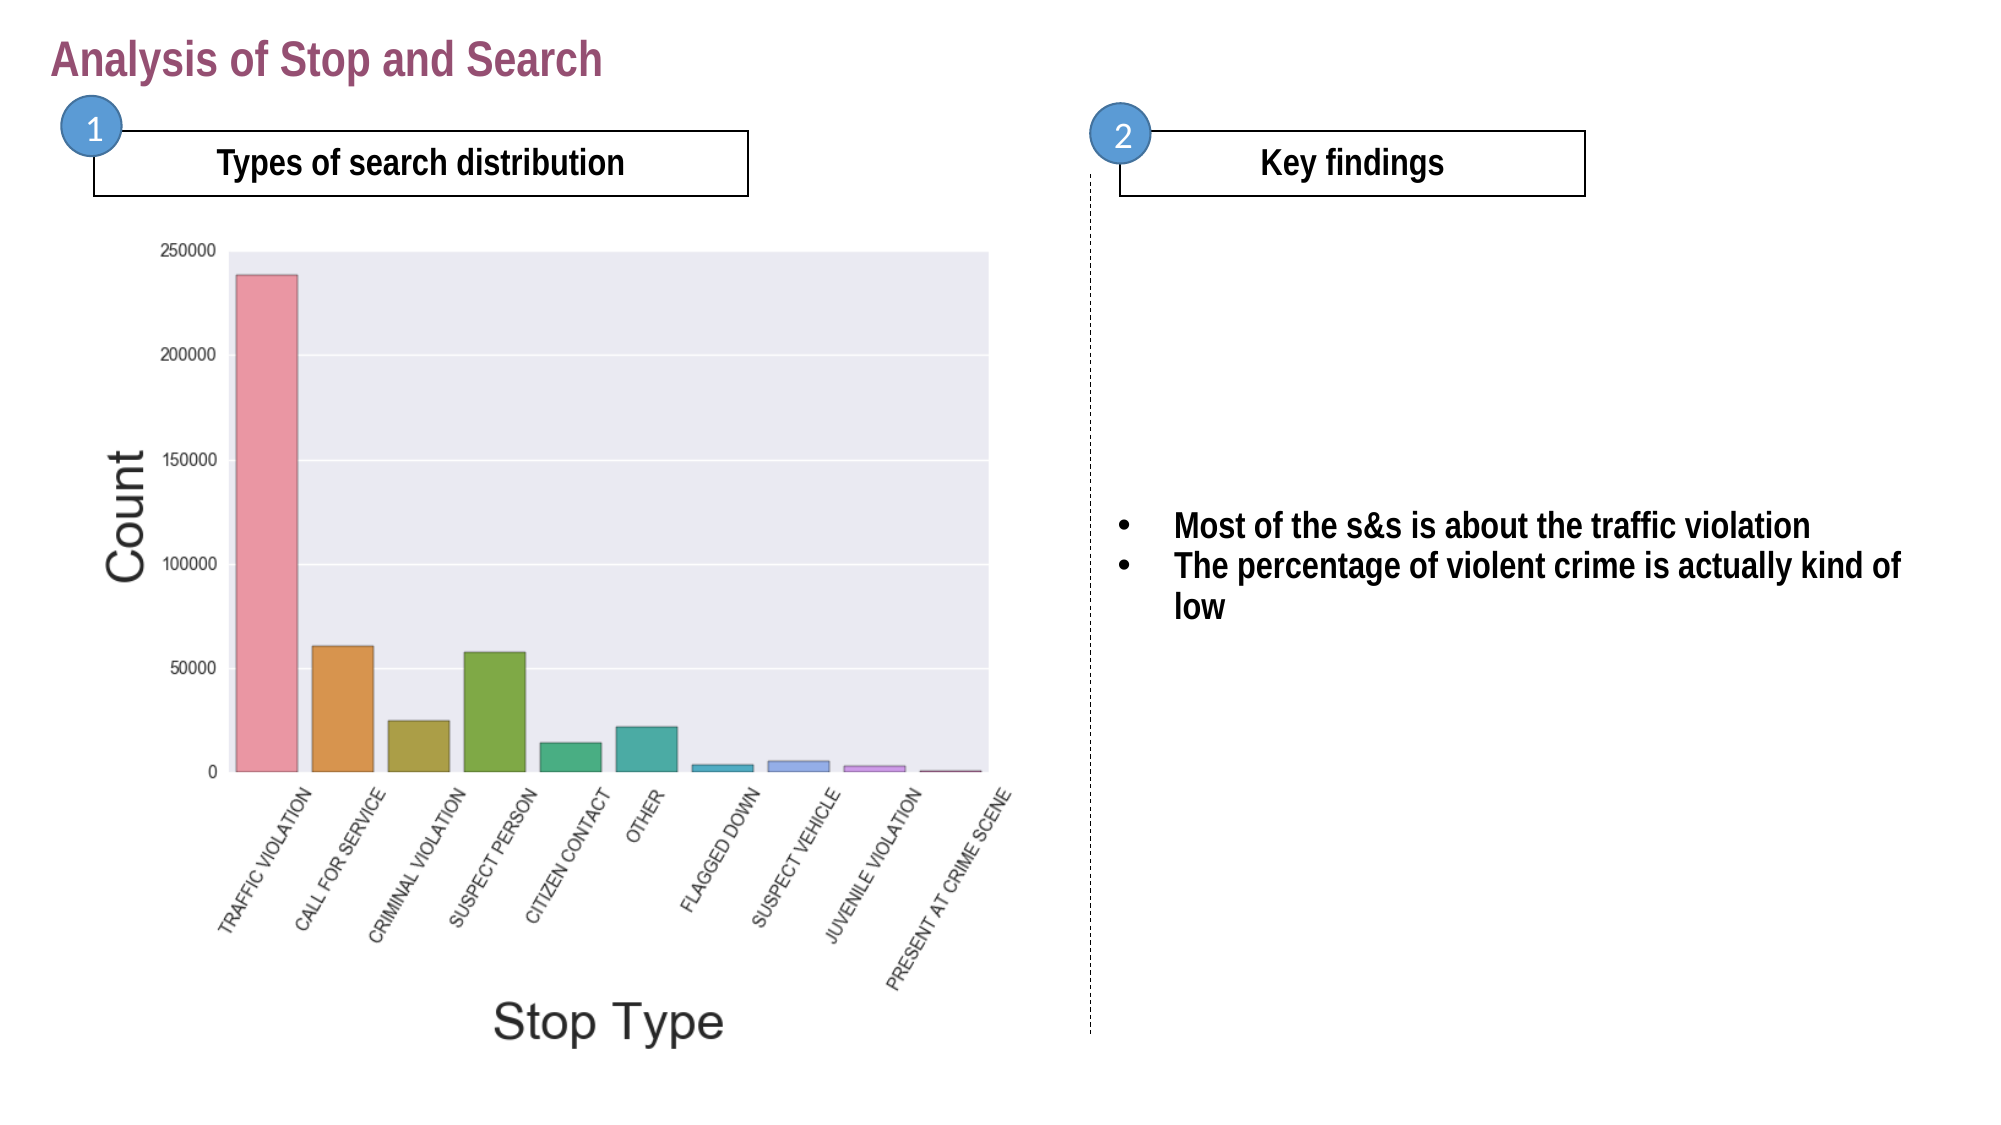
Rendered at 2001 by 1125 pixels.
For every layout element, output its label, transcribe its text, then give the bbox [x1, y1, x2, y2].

title Analysis of Stop and Search [34, 36, 1478, 85]
text_box Types of search distribution [93, 130, 749, 197]
picture [93, 231, 1028, 1060]
text_box Key findings [1119, 130, 1586, 197]
text_box 1 [60, 94, 123, 158]
text_box Most of the s&s is about the traffic violation The percentage of violent crime is actually kind of low [1102, 553, 1933, 621]
text_box 2 [1089, 102, 1152, 165]
